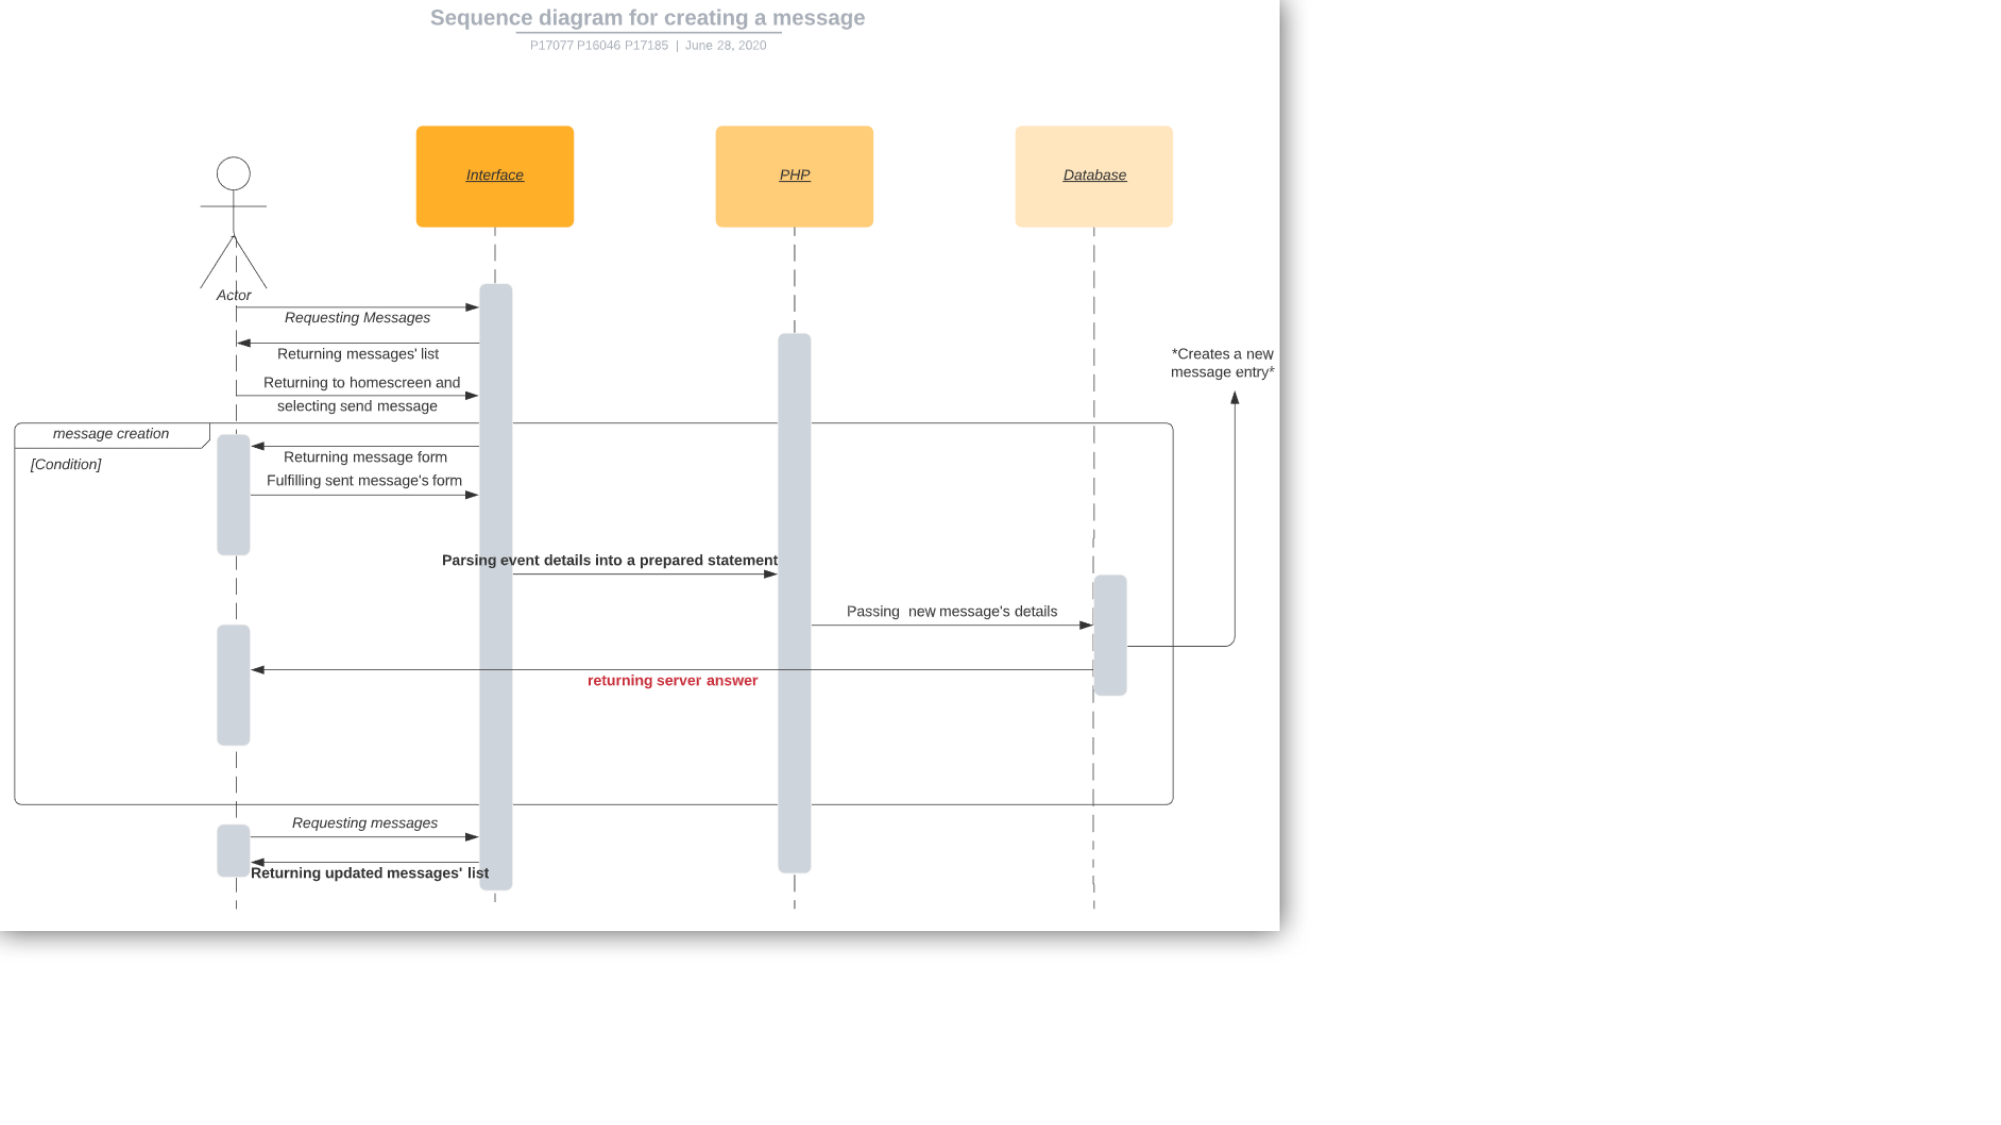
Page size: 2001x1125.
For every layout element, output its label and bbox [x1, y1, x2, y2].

picture [0, 0, 1280, 931]
